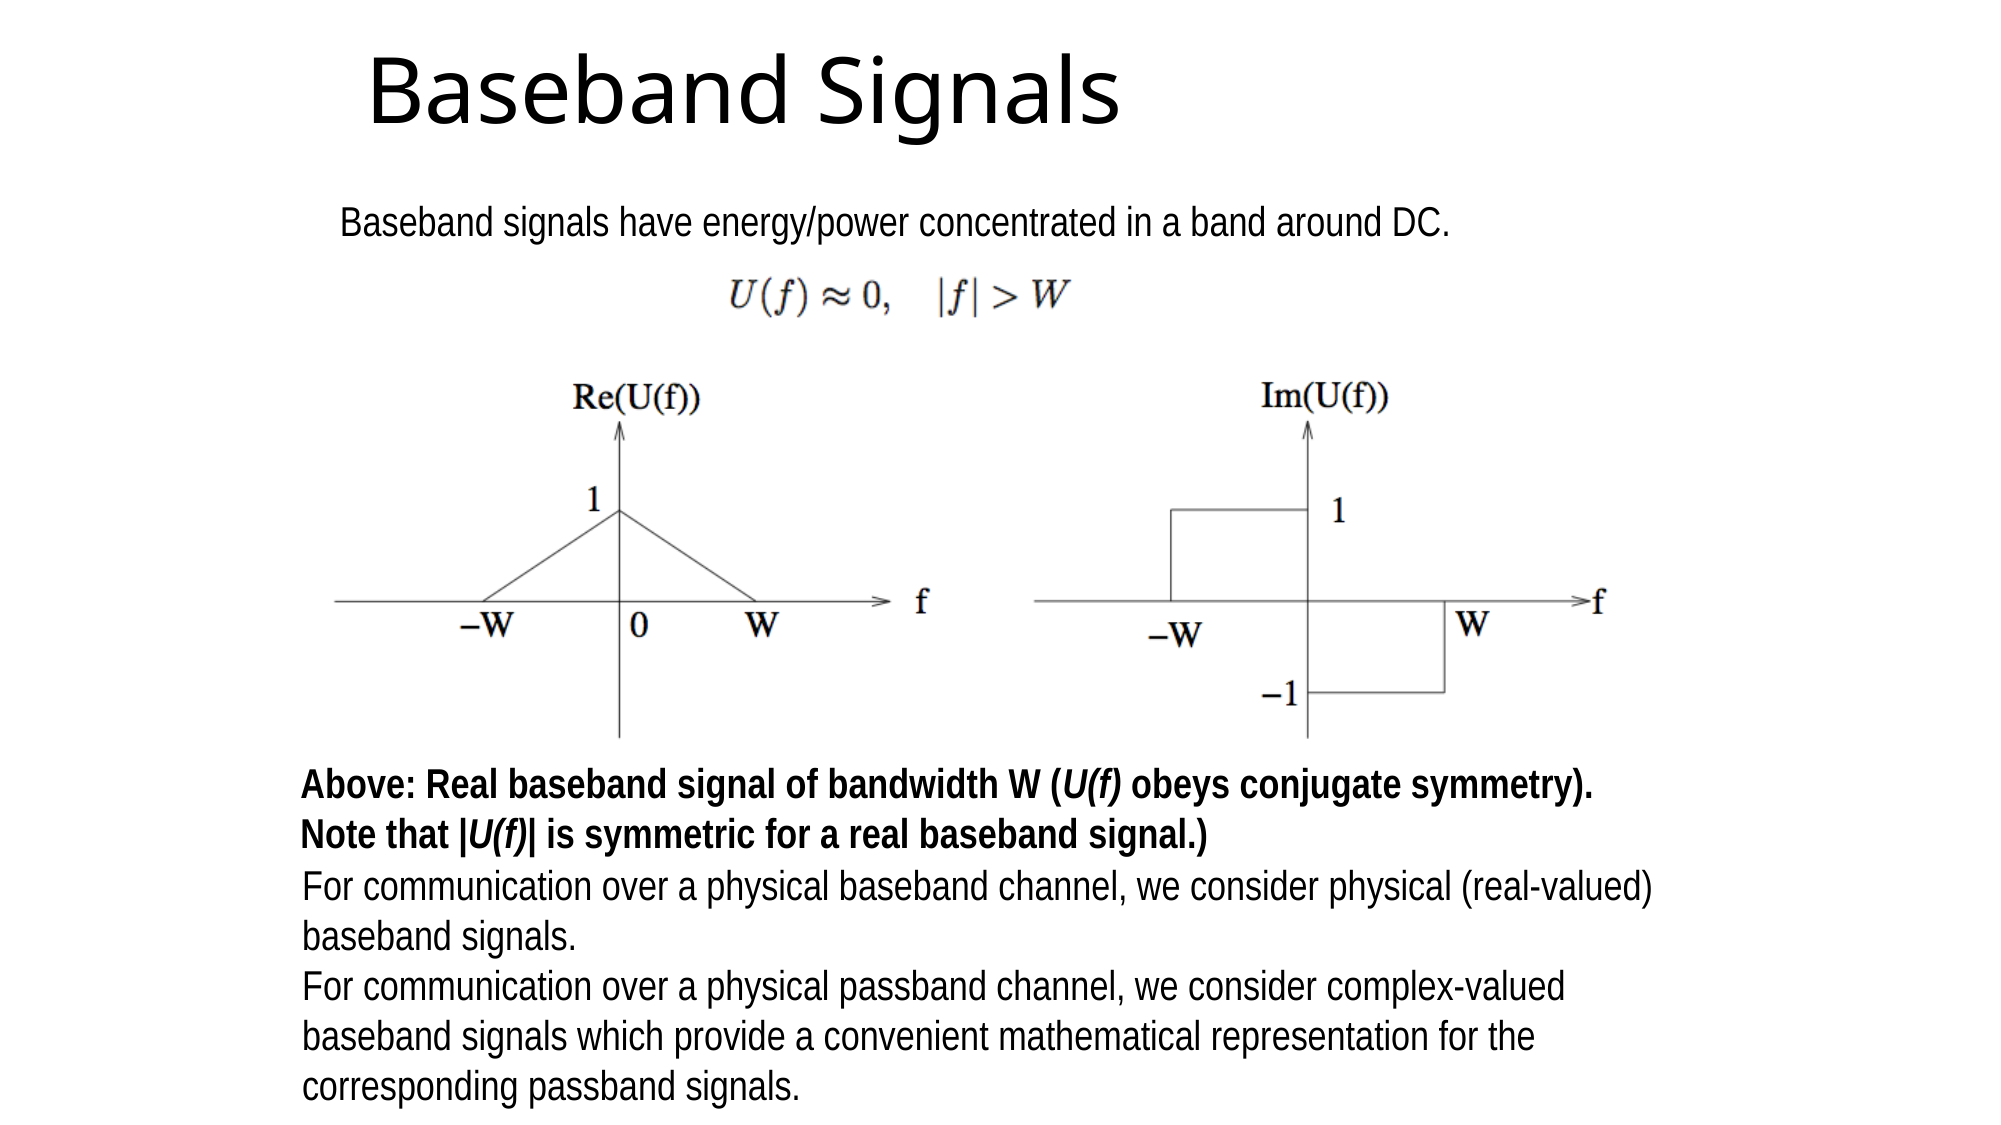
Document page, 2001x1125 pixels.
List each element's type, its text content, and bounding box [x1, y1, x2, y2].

text_box For communication over a physical baseband channel, we consider physical (real-valued) baseband signals. For communication over a physical passband channel, we consider complex-valued baseband signals which provide a convenient mathematical representation for the corresponding passband signals. [287, 851, 1740, 1117]
text_box Above: Real baseband signal of bandwidth W (U(f) obeys conjugate symmetry). Note that |U(f)| is symmetric for a real baseband signal.) [285, 749, 1609, 865]
title Baseband Signals [350, 0, 1625, 188]
text_box Baseband signals have energy/power concentrated in a band around DC. [325, 187, 1466, 253]
picture [724, 249, 1081, 342]
picture [312, 349, 1663, 757]
